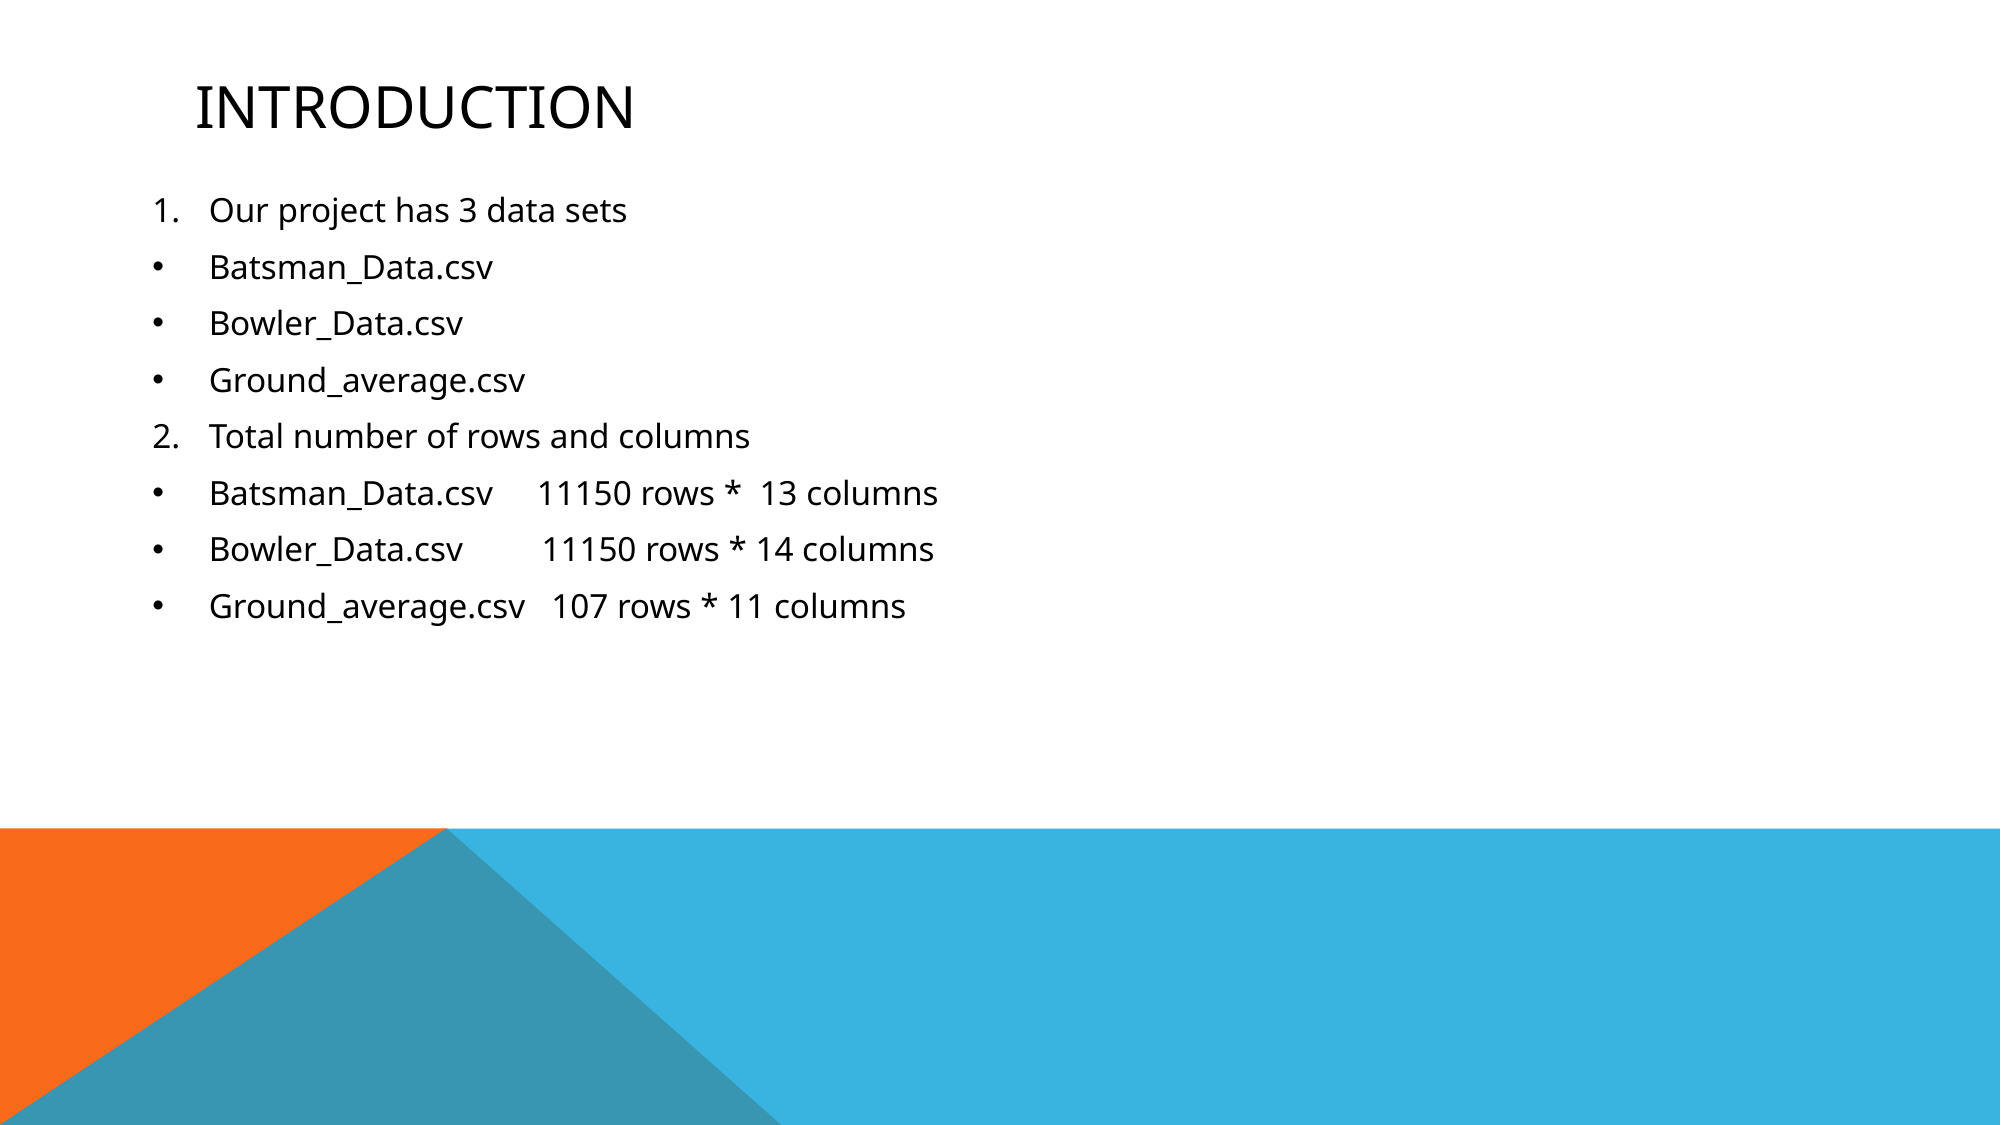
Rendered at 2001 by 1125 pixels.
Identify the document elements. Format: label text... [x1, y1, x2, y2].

list Our project has 3 data sets Batsman_Data.csv Bowler_Data.csv Ground_average.csv Total number of rows and columns Batsman_Data.csv 11150 rows * 13 columns Bowler_Data.csv 11150 rows * 14 columns Ground_average.csv 107 rows * 11 columns [137, 182, 1863, 1014]
title Introduction [180, 60, 1825, 150]
